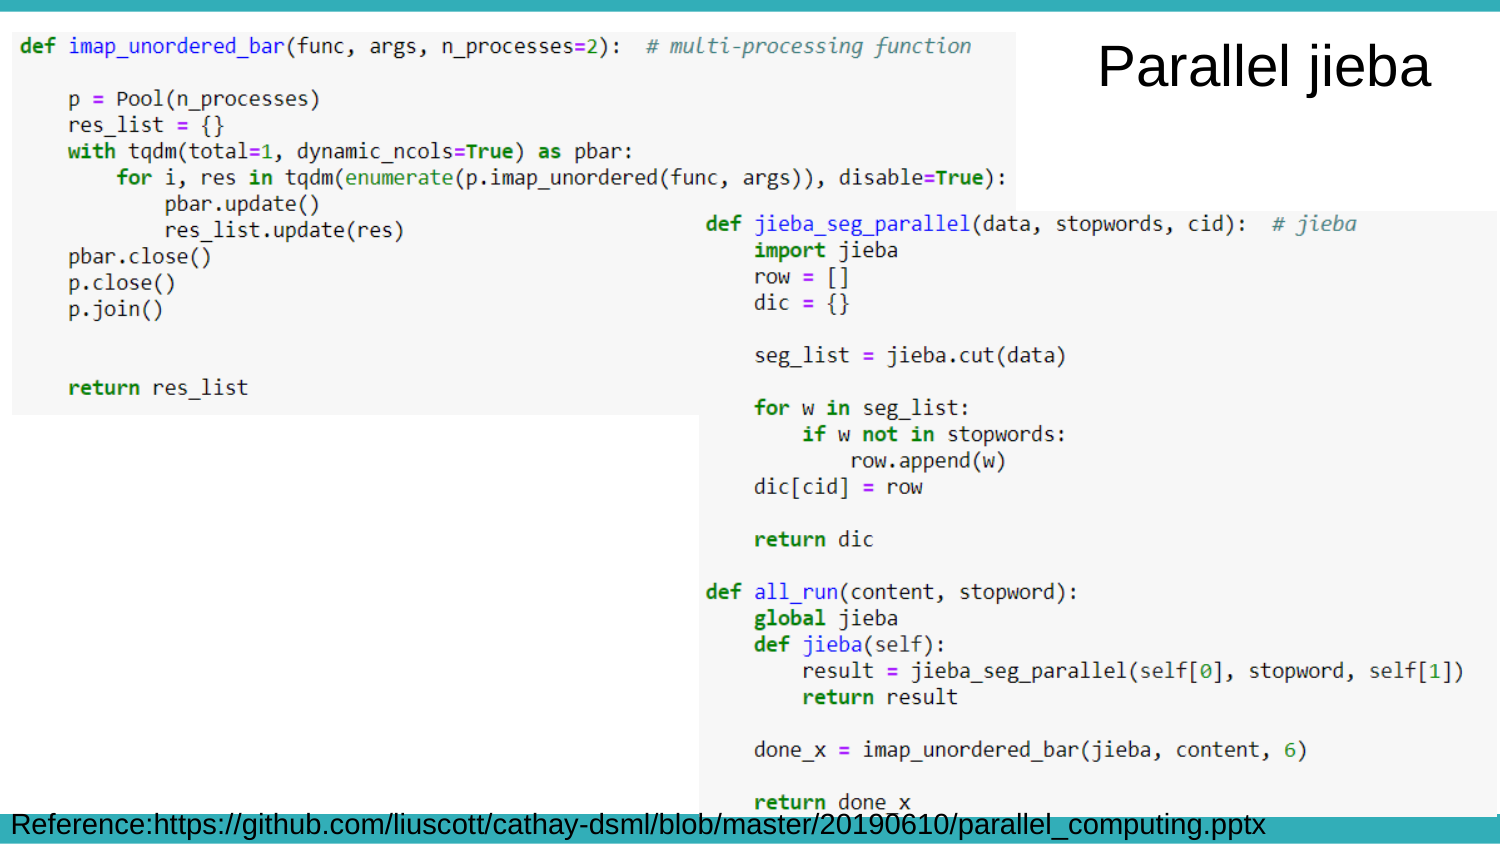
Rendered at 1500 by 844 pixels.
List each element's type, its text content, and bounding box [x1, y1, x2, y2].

picture [12, 31, 1497, 817]
text_box Reference:https://github.com/liuscott/cathay-dsml/blob/master/20190610/parallel_computing.pptx [0, 798, 1284, 844]
text_box Parallel jieba [1082, 20, 1476, 105]
